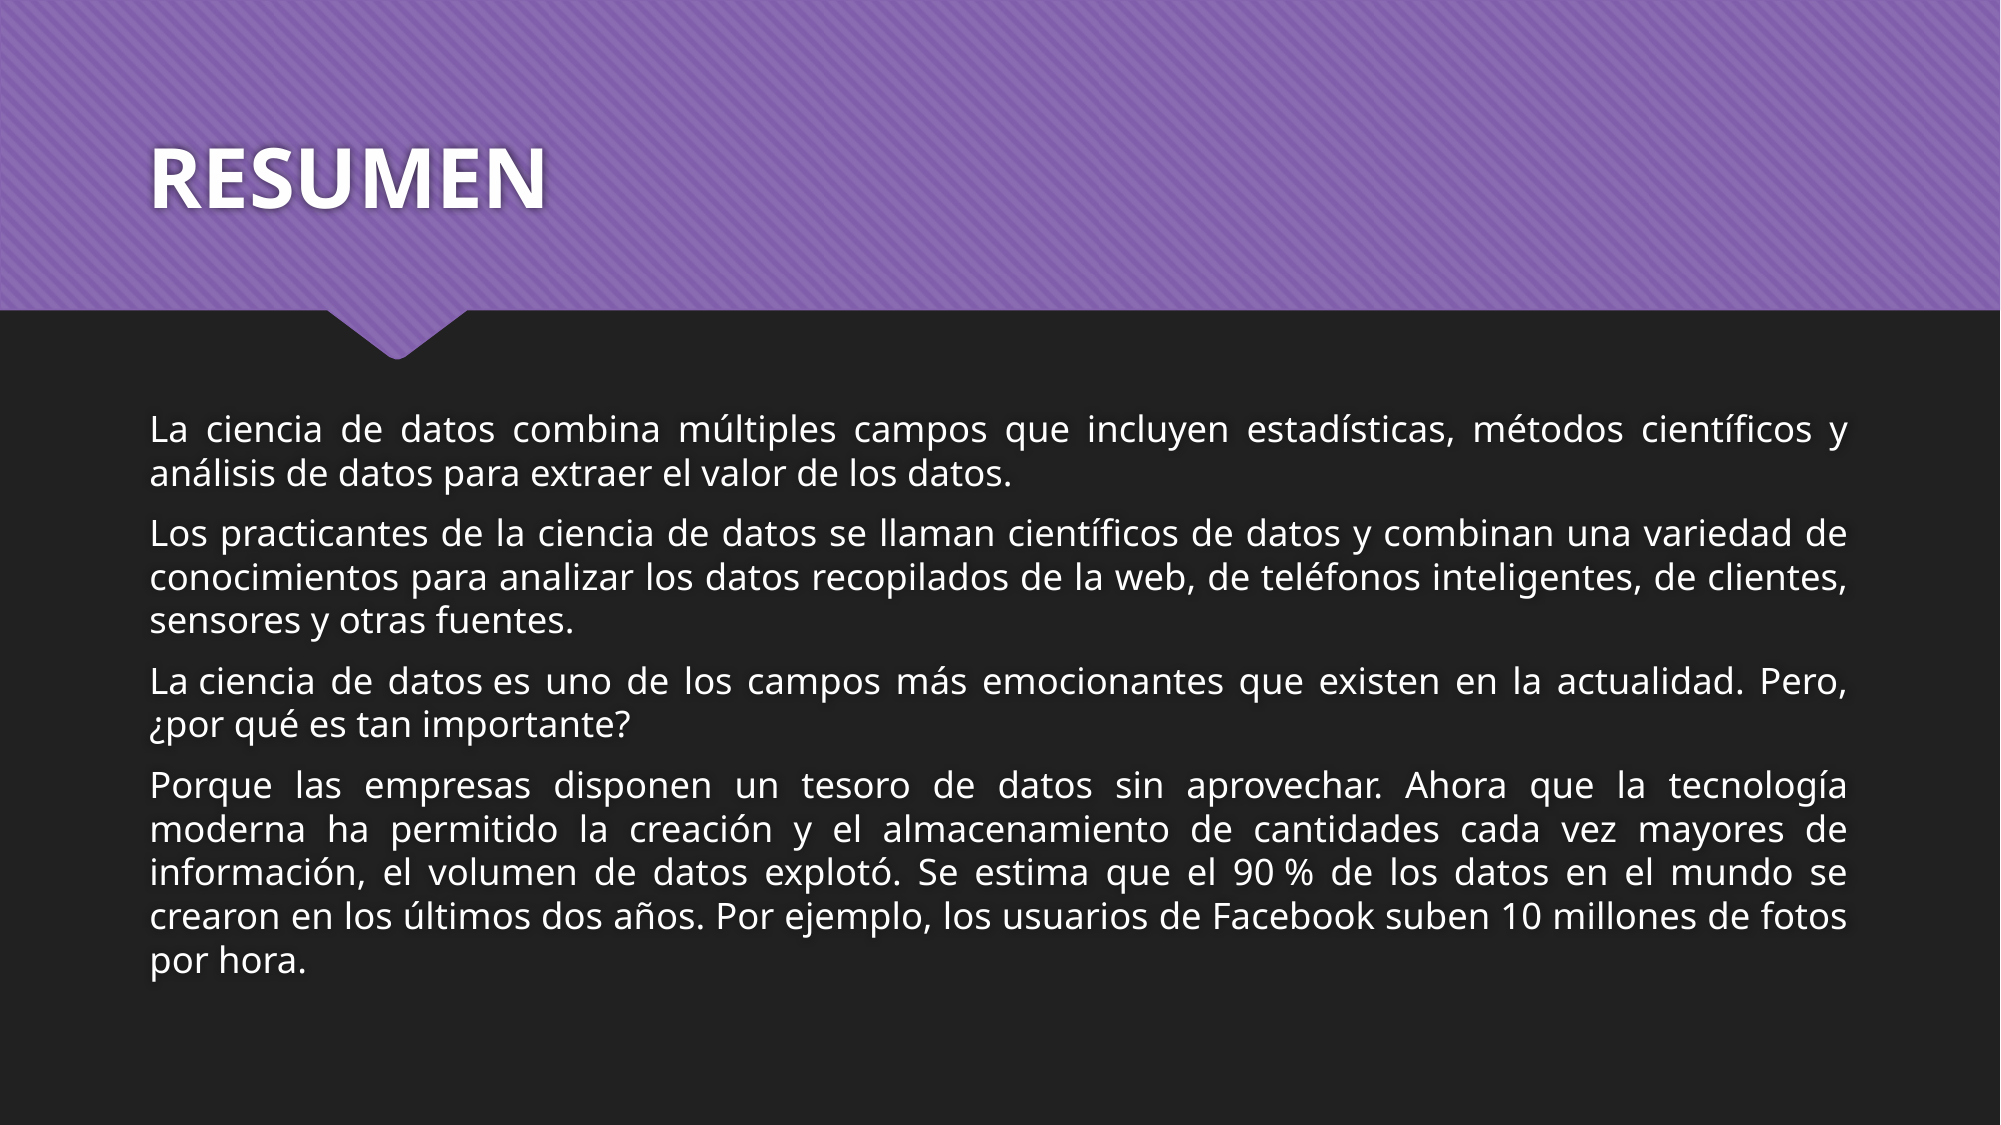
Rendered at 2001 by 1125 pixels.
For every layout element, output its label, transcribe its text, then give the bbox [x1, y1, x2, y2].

title RESUMEN [132, 73, 1868, 233]
list La ciencia de datos combina múltiples campos que incluyen estadísticas, métodos científicos y análisis de datos para extraer el valor de los datos. Los practicantes de la ciencia de datos se llaman científicos de datos y combinan una variedad de conocimientos para analizar los datos recopilados de la web, de teléfonos inteligentes, de clientes, sensores y otras fuentes. La ciencia de datos es uno de los campos más emocionantes que existen en la actualidad. Pero, ¿por qué es tan importante? Porque las empresas disponen un tesoro de datos sin aprovechar. Ahora que la tecnología moderna ha permitido la creación y el almacenamiento de cantidades cada vez mayores de información, el volumen de datos explotó. Se estima que el 90 % de los datos en el mundo se crearon en los últimos dos años. Por ejemplo, los usuarios de Facebook suben 10 millones de fotos por hora. [134, 398, 1866, 995]
